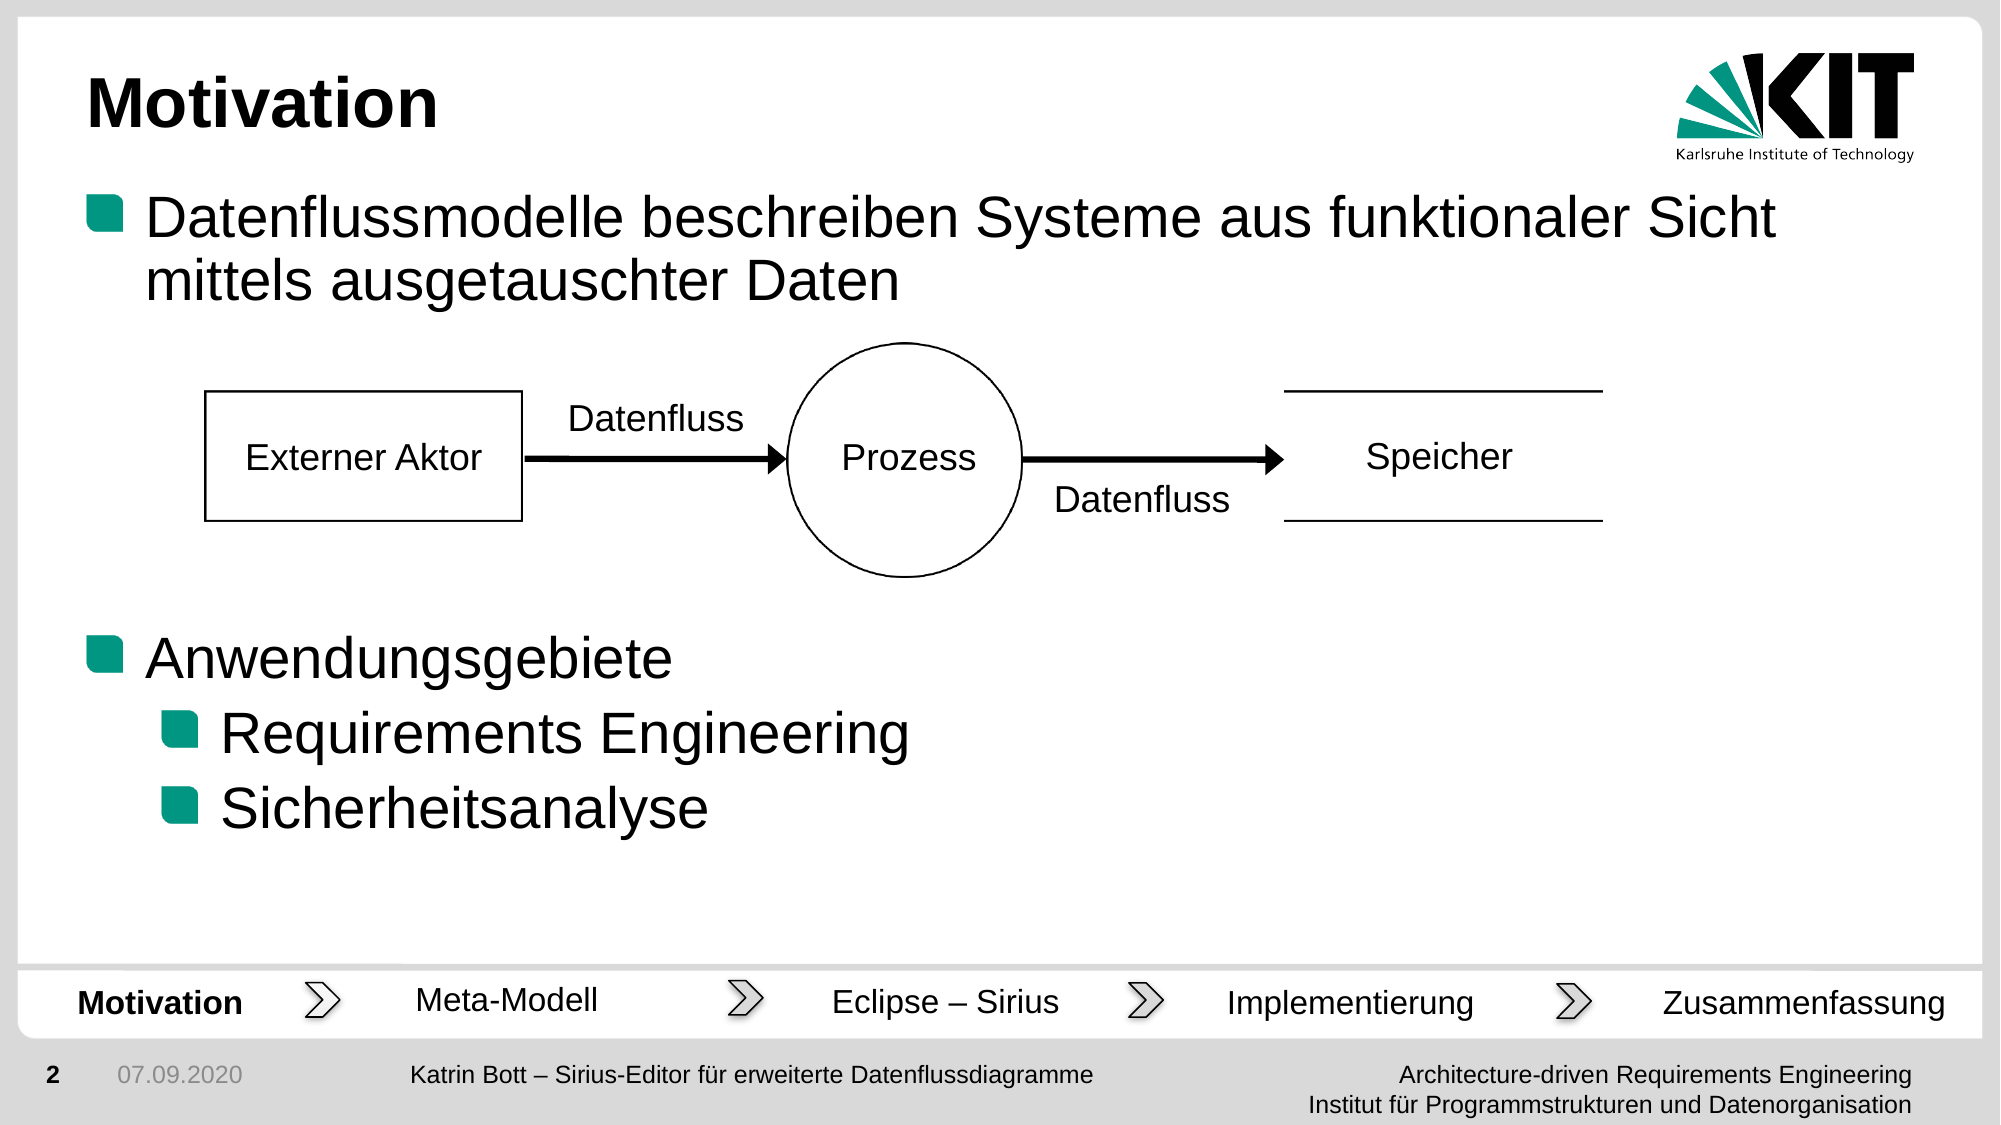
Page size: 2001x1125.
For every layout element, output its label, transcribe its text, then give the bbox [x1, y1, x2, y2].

picture [0, 0, 2000, 1125]
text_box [204, 342, 1604, 578]
text_box 07.09.2020 [117, 1058, 396, 1118]
text_box 2 [45, 1058, 117, 1118]
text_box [9, 966, 1995, 1030]
text_box Motivation [85, 40, 1592, 143]
text_box Datenflussmodelle beschreiben Systeme aus funktionaler Sicht mittels ausgetauschter Daten Anwendungsgebiete Requirements Engineering Sicherheitsanalyse [85, 187, 1914, 926]
